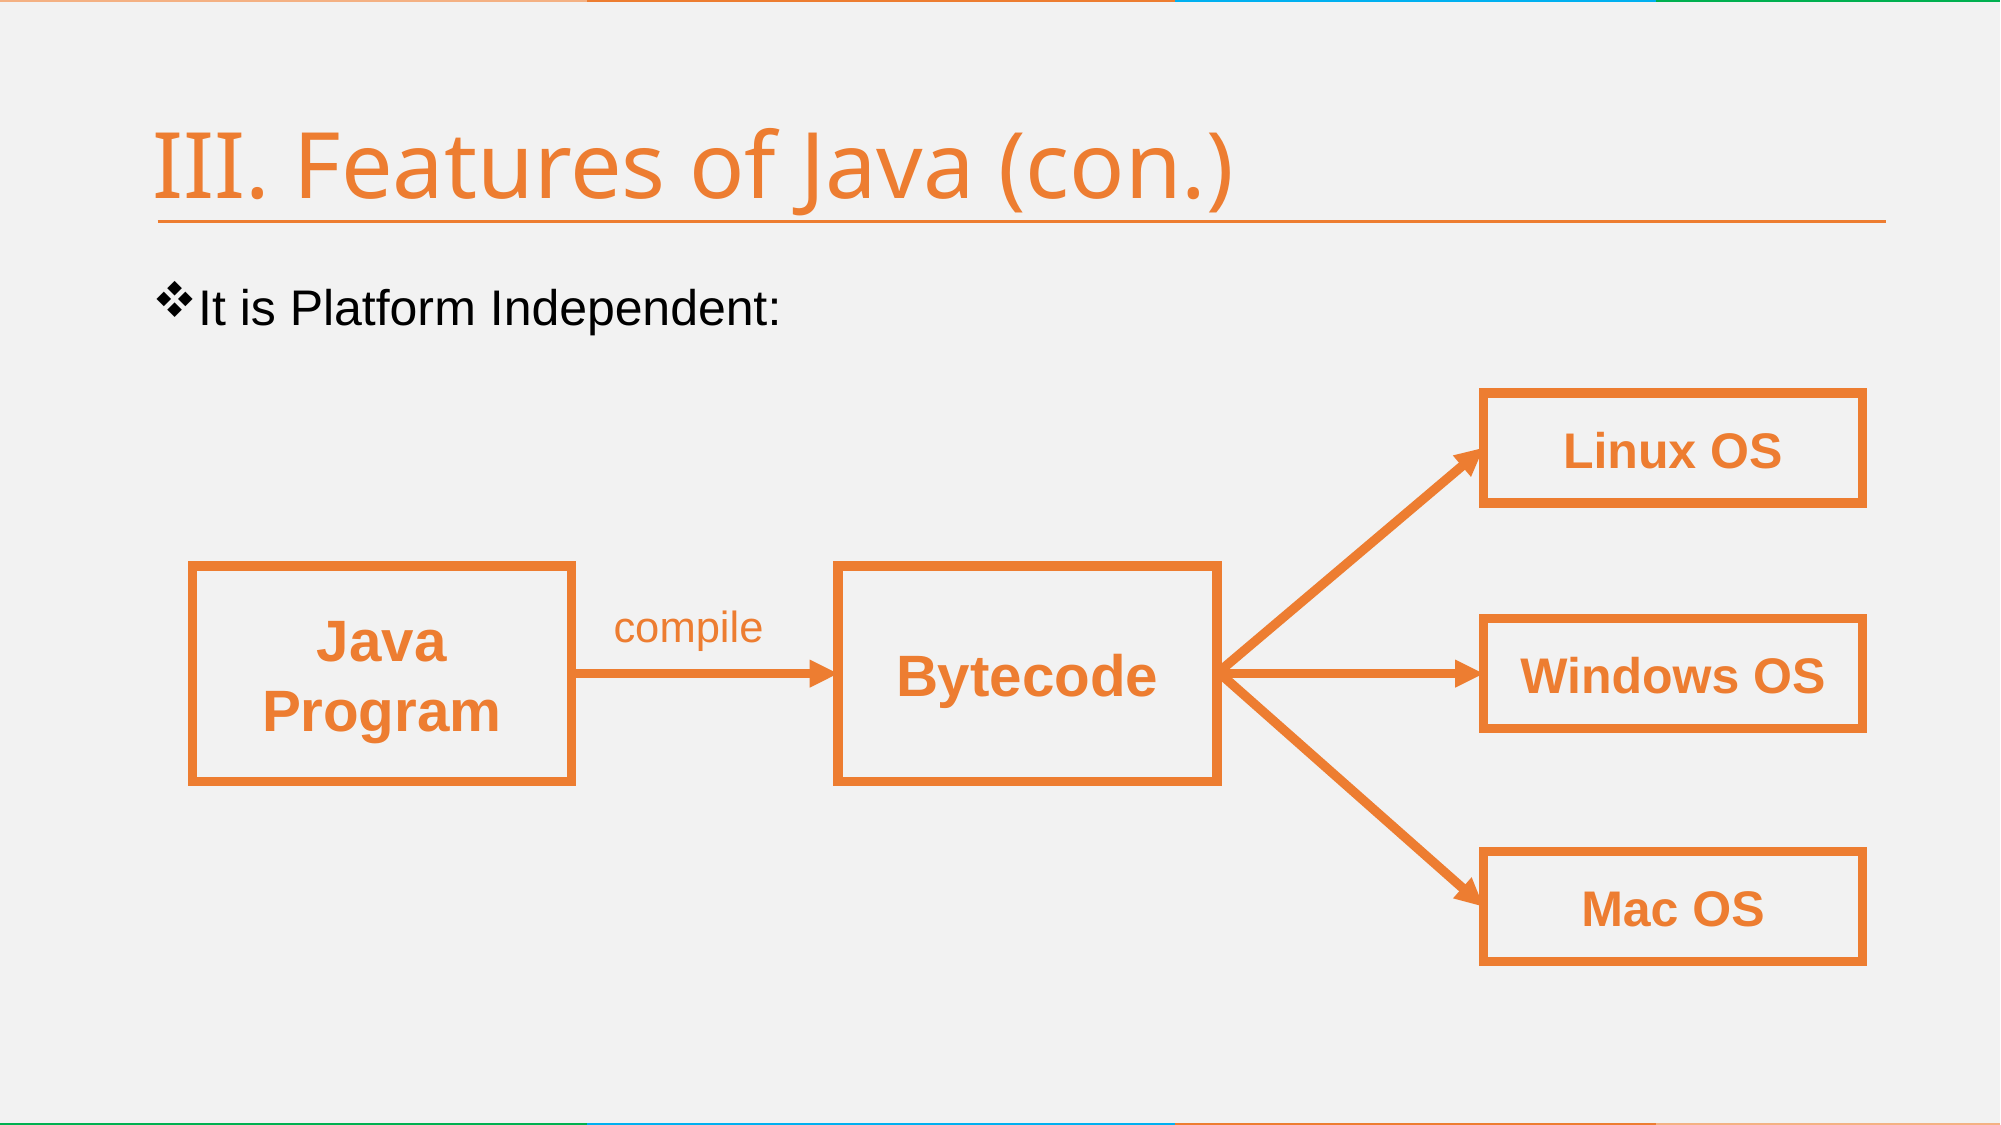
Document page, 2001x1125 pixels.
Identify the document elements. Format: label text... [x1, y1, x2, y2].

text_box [1216, 670, 1484, 907]
text_box compile [598, 565, 814, 660]
text_box Mac OS [1482, 850, 1863, 962]
text_box Windows OS [1484, 618, 1863, 730]
list It is Platform Independent: [137, 237, 1863, 1035]
text_box Java Program [191, 565, 572, 782]
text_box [1216, 447, 1484, 670]
title III. Features of Java (con.) [137, 59, 1863, 237]
text_box Bytecode [837, 565, 1216, 782]
text_box Linux OS [1482, 392, 1863, 504]
